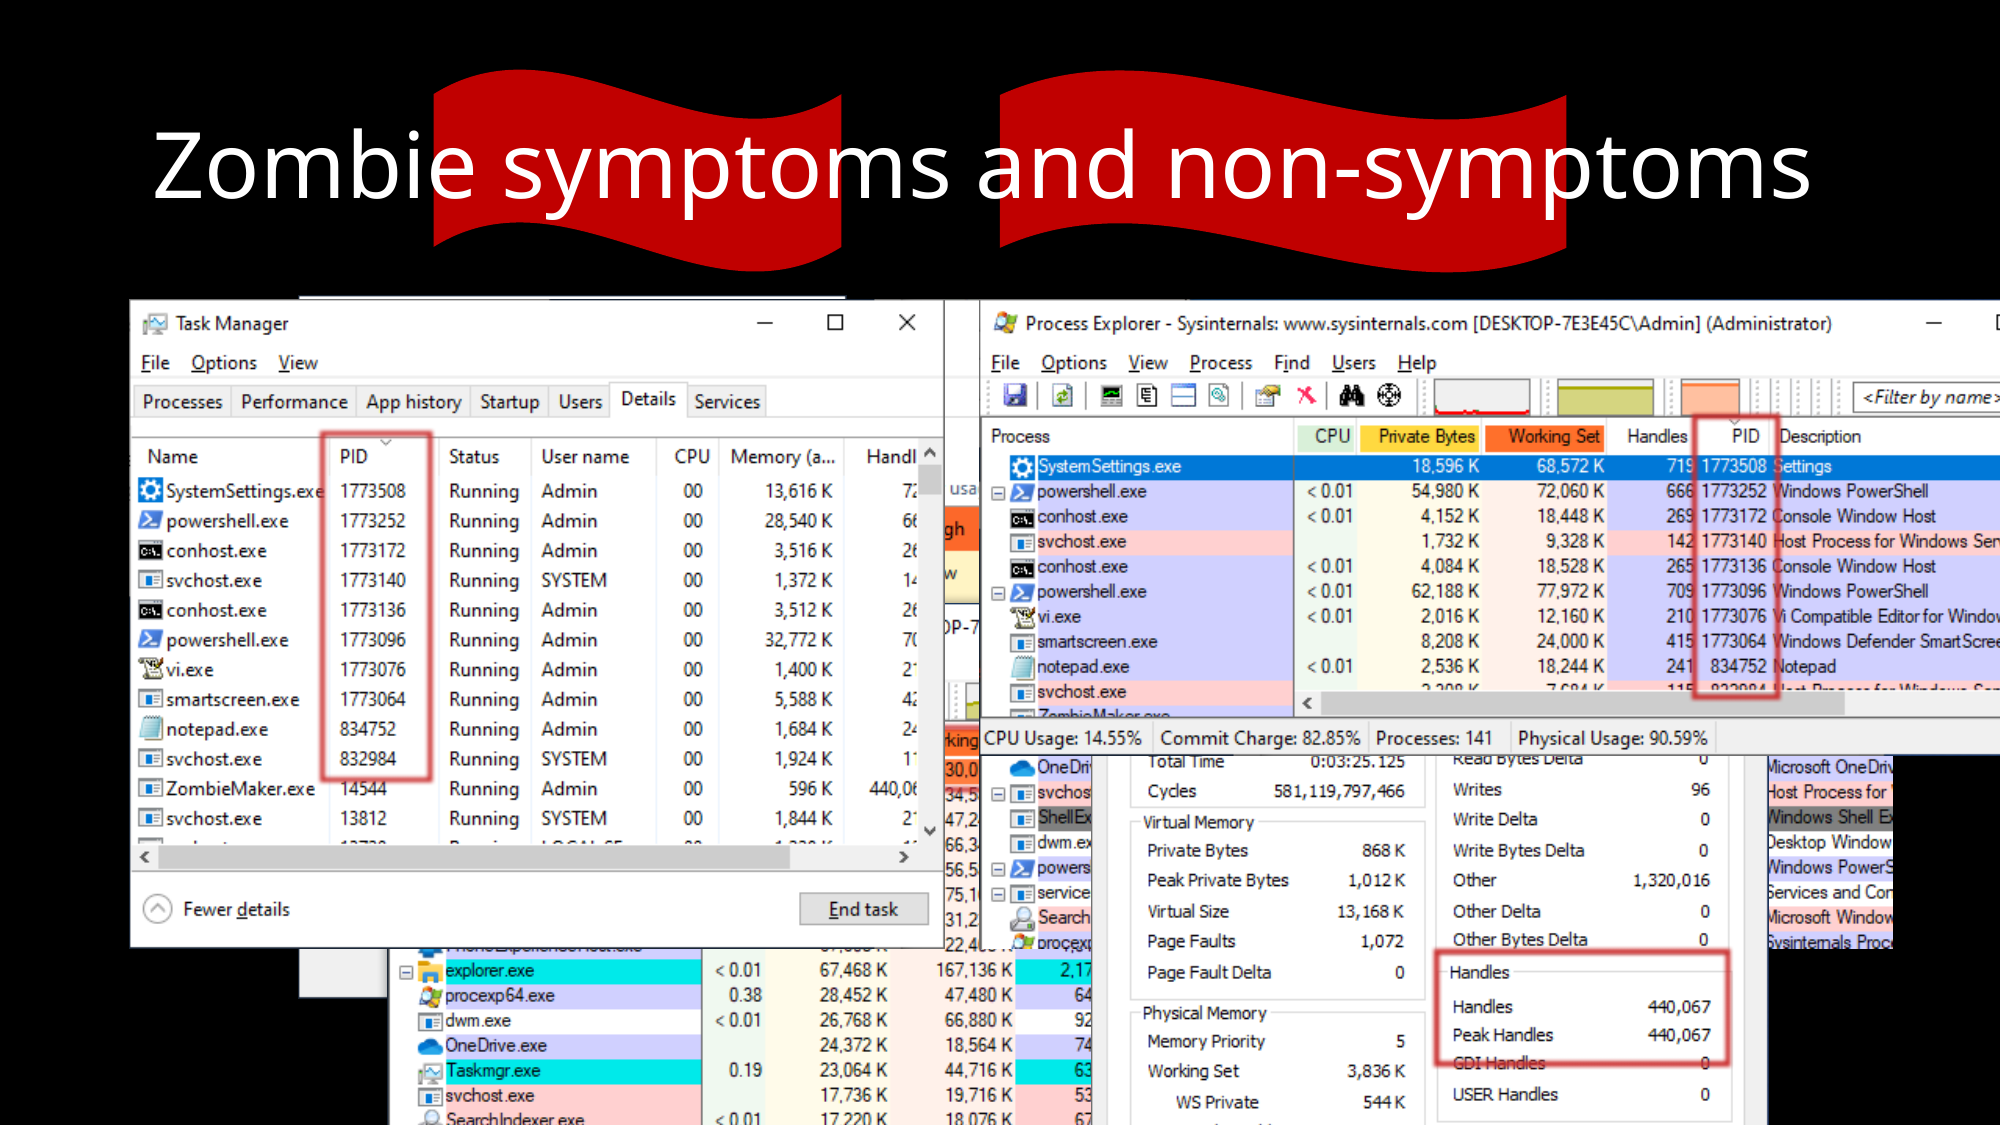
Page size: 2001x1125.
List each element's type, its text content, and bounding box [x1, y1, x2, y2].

picture [129, 295, 2000, 1125]
title Zombie symptoms and non-symptoms [137, 59, 1863, 278]
